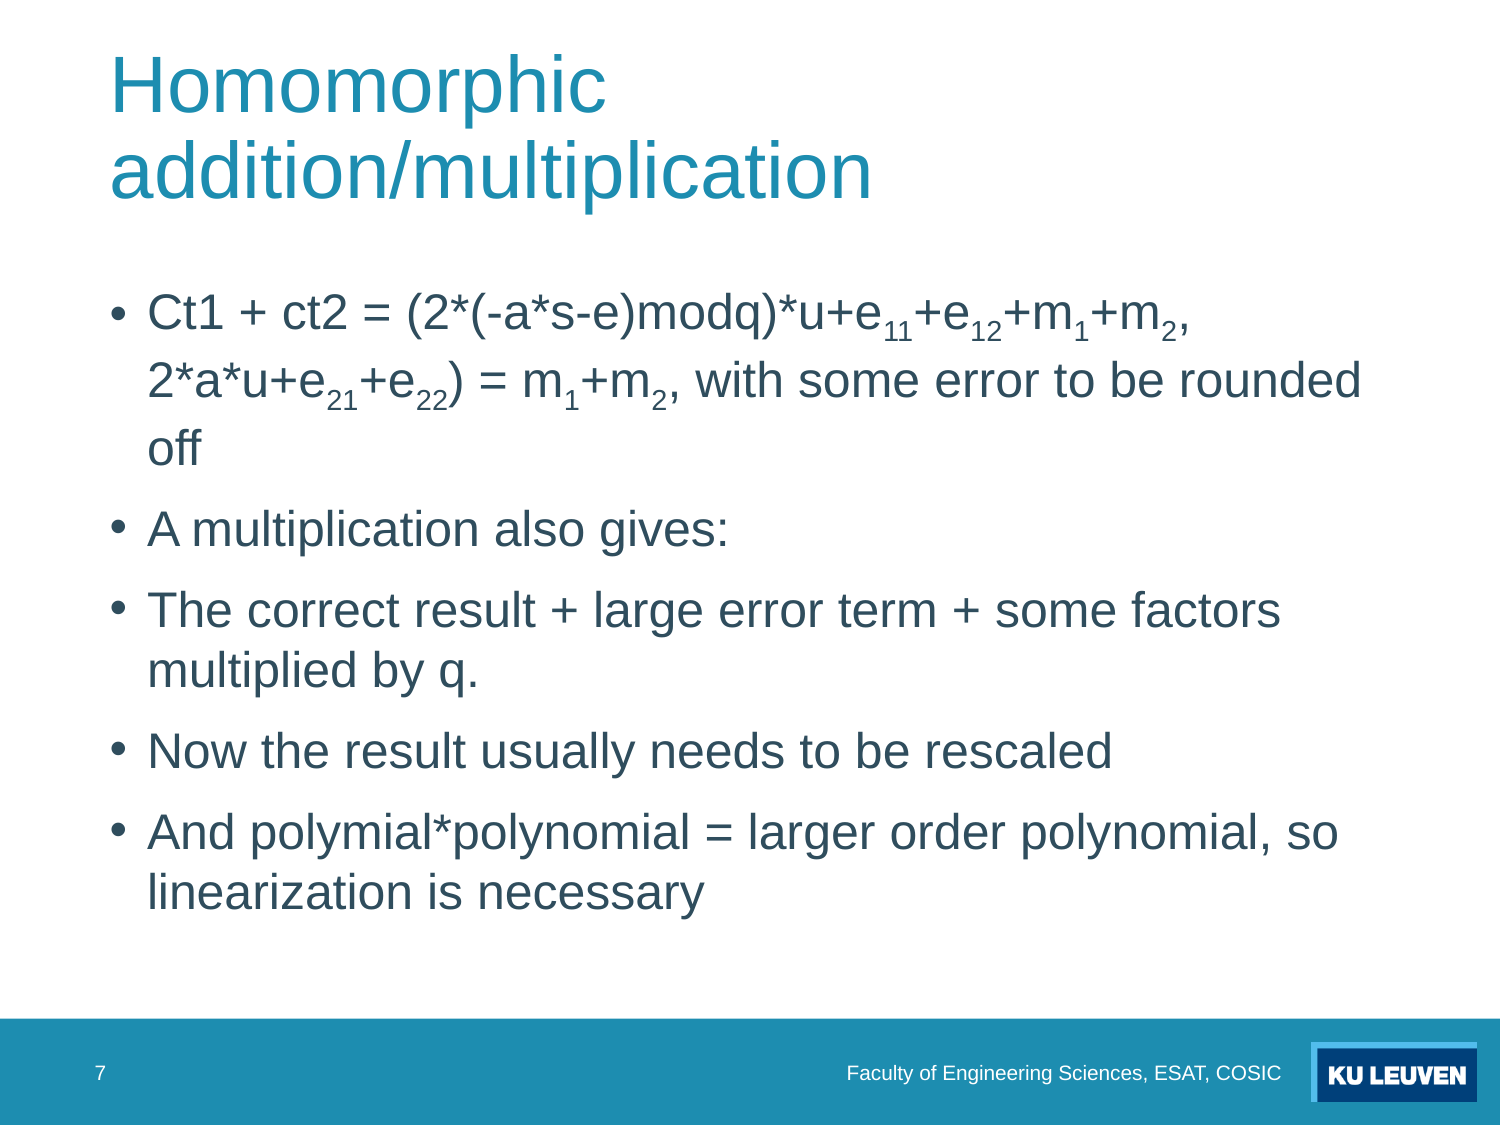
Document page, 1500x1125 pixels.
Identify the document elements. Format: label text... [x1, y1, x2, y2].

slide_number 7 [94, 1018, 201, 1125]
list Ct1 + ct2 = (2*(-a*s-e)modq)*u+e11+e12+m1+m2, 2*a*u+e21+e22) = m1+m2, with some error to be rounded off A multiplication also gives: The correct result + large error term + some factors multiplied by q. Now the result usually needs to be rescaled And polymial*polynomial = larger order polynomial, so linearization is necessary [94, 271, 1406, 993]
footer Faculty of Engineering Sciences, ESAT, COSIC [705, 1018, 1312, 1125]
picture [1312, 1042, 1477, 1102]
title Homomorphic addition/multiplication [94, 35, 1406, 225]
